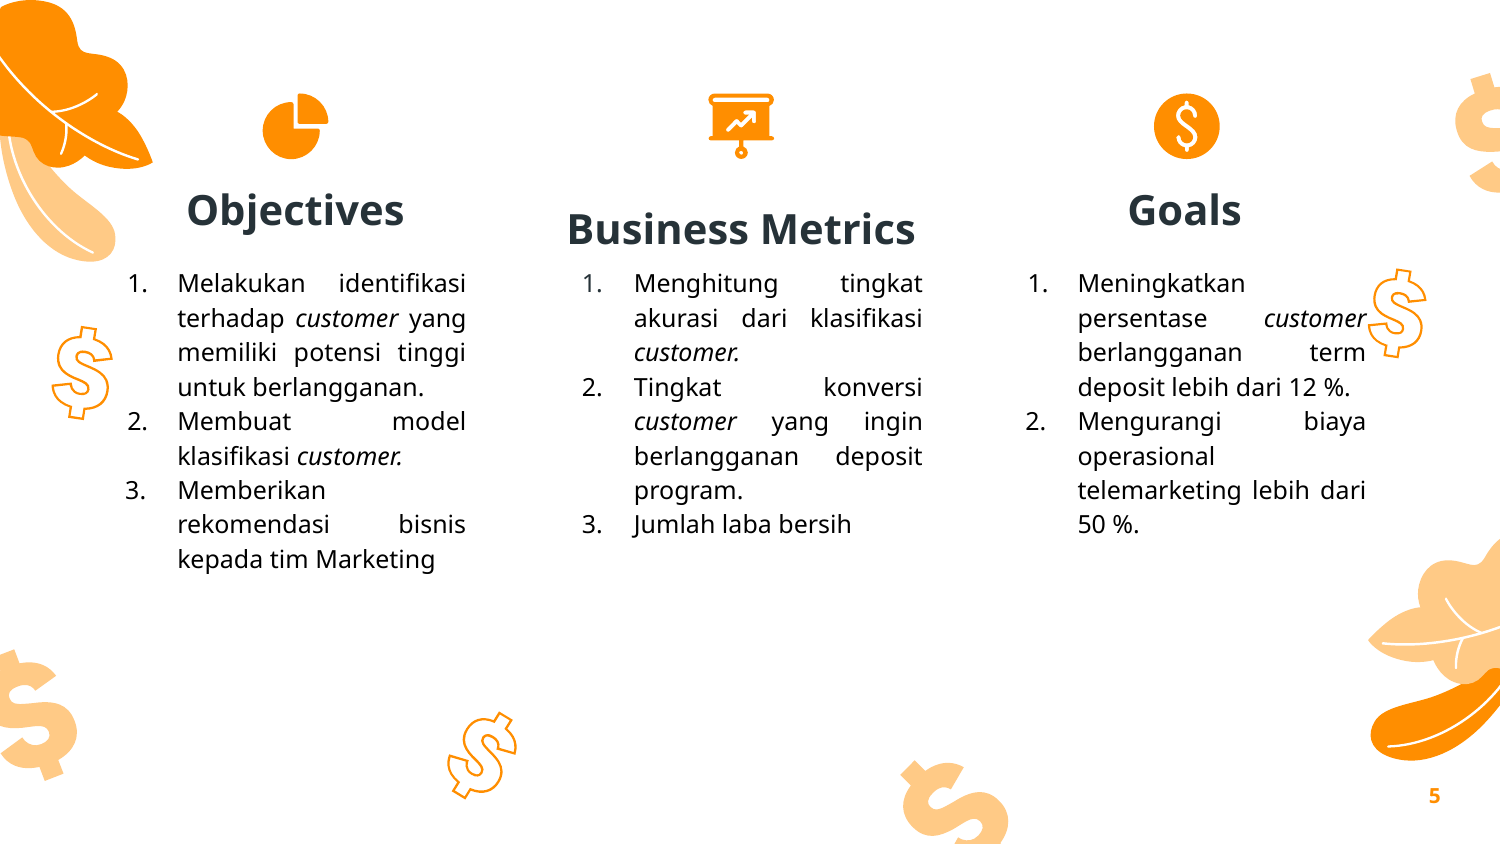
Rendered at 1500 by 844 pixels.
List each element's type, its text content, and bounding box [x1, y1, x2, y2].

title Objectives [98, 183, 493, 249]
subtitle Melakukan identifikasi terhadap customer yang memiliki potensi tinggi untuk berlangganan. Membuat model klasifikasi customer. Memberikan rekomendasi bisnis kepada tim Marketing [87, 248, 482, 363]
subtitle Menghitung tingkat akurasi dari klasifikasi customer. Tingkat konversi customer yang ingin berlangganan deposit program. Jumlah laba bersih [544, 269, 939, 363]
text_box [708, 93, 775, 159]
subtitle Meningkatkan persentase customer berlangganan term deposit lebih dari 12 %. Mengurangi biaya operasional telemarketing lebih dari 50 %. [987, 248, 1382, 363]
slide_number ‹#› [1389, 764, 1480, 830]
text_box [1153, 93, 1220, 160]
title Goals [987, 183, 1382, 248]
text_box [262, 93, 329, 160]
text_box [447, 711, 517, 800]
title Business Metrics [544, 203, 939, 269]
